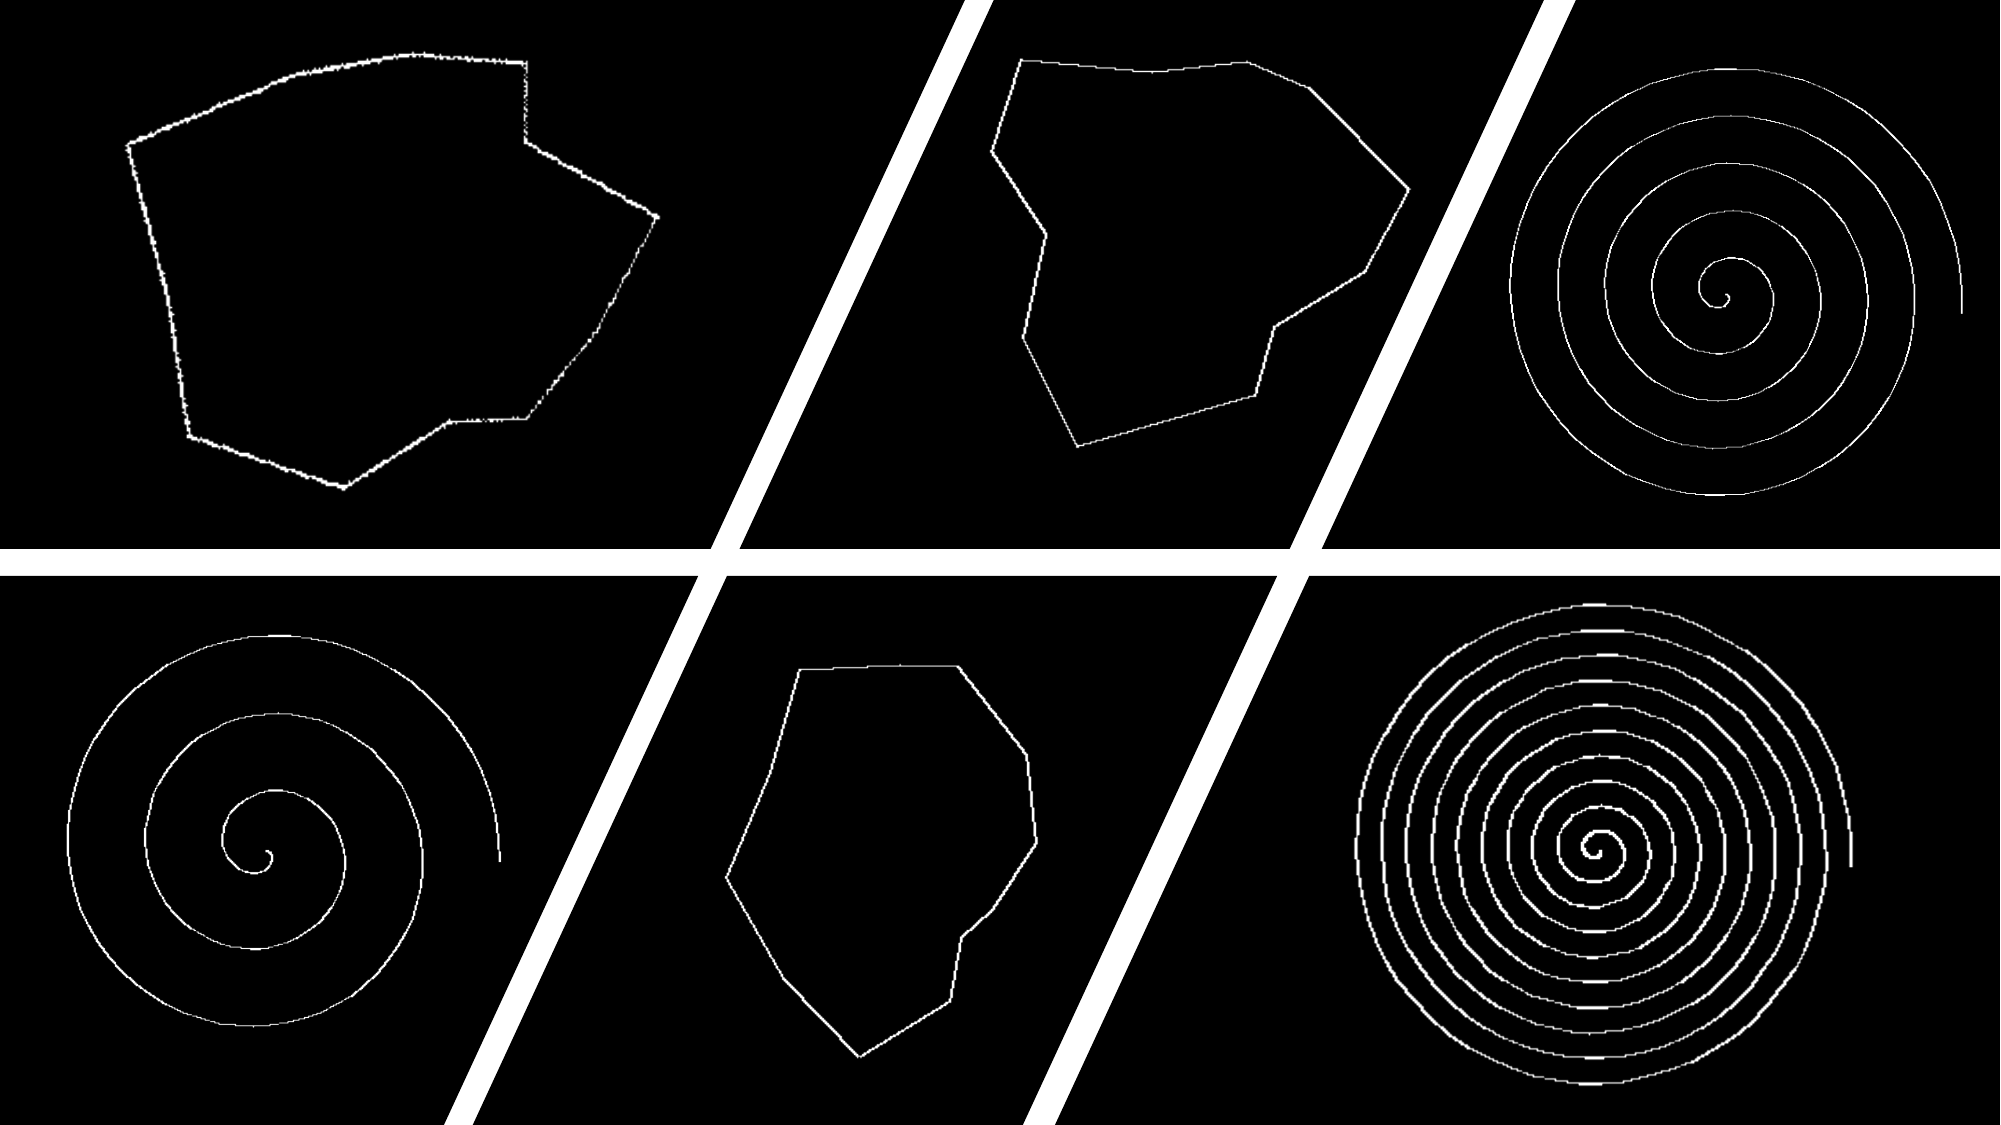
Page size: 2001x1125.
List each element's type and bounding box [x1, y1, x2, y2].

picture [0, 0, 2000, 1125]
text_box [1610, 0, 2000, 349]
